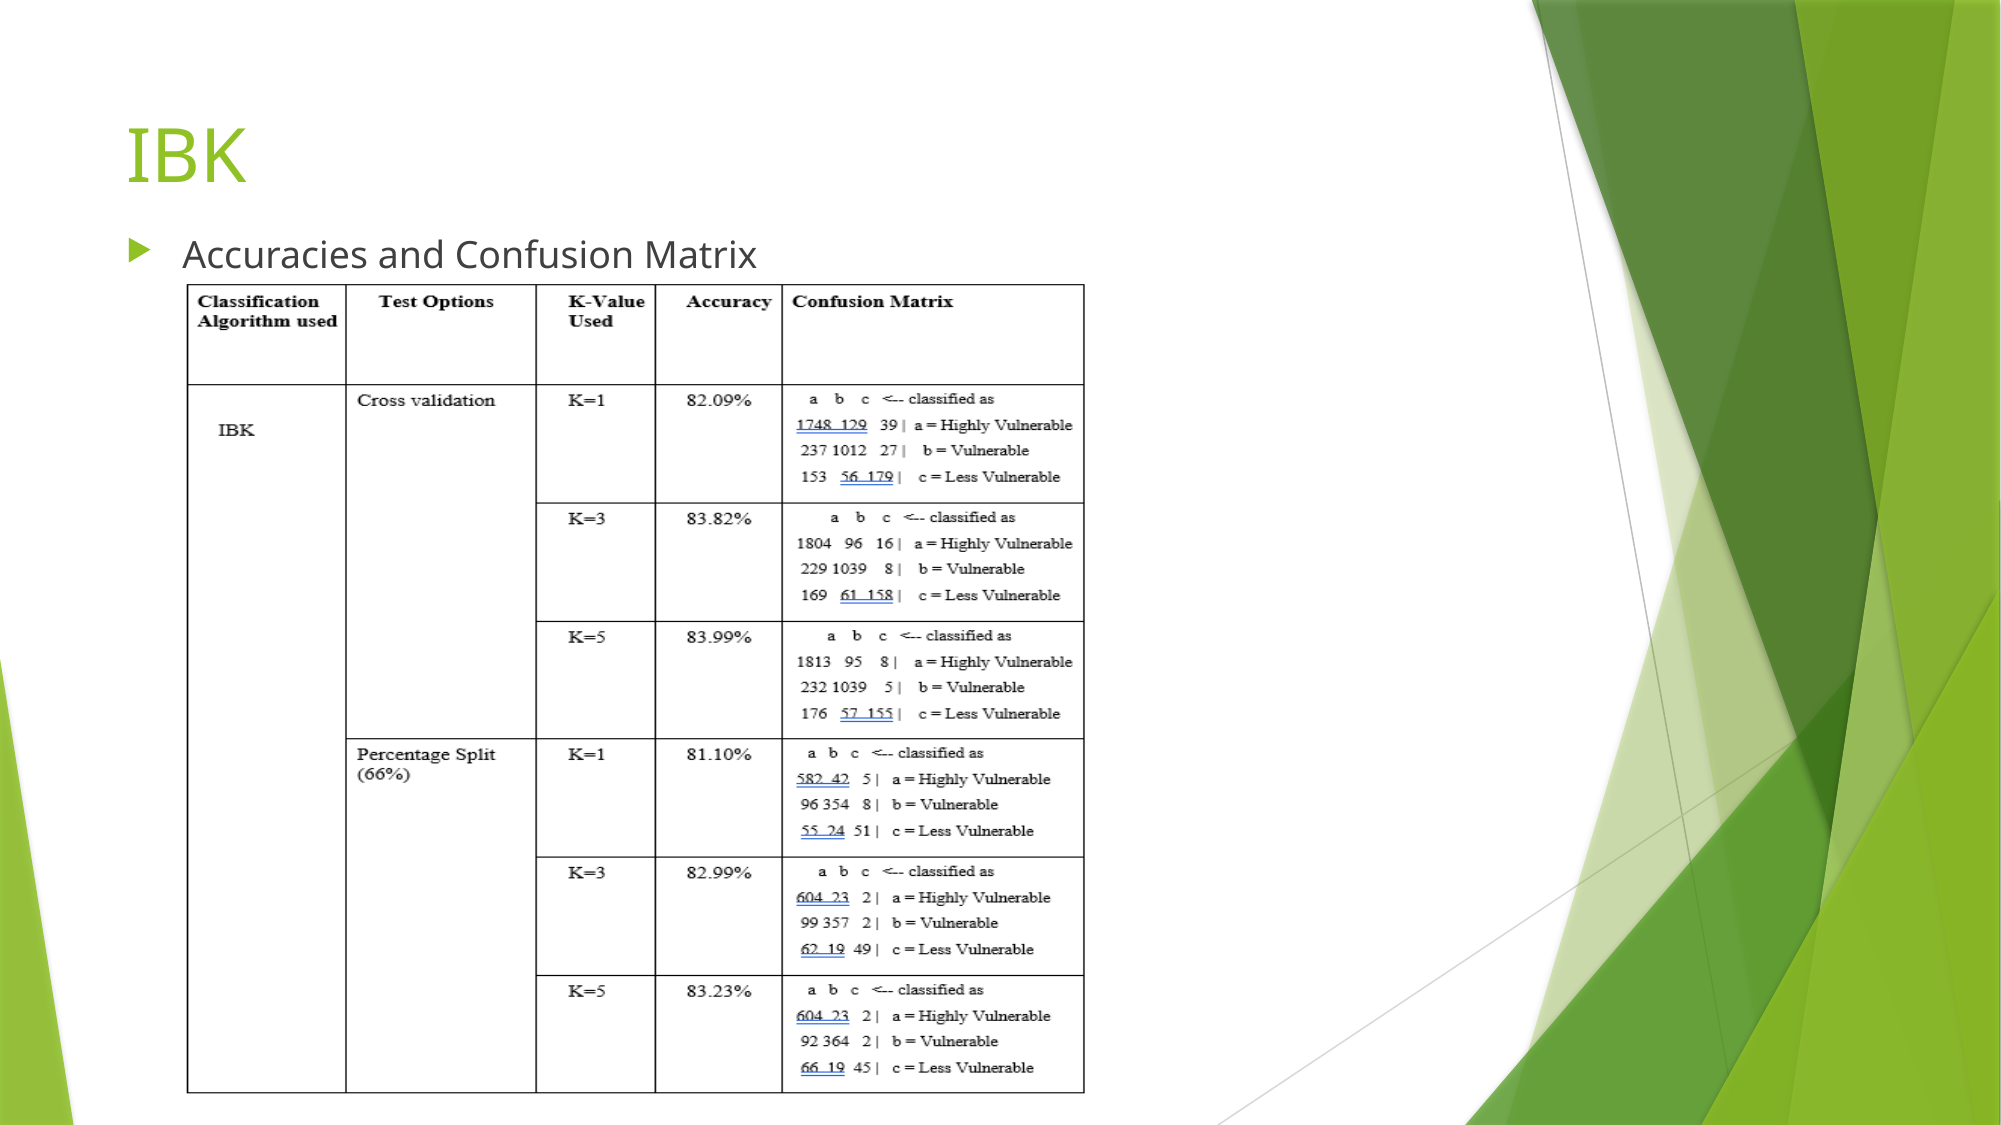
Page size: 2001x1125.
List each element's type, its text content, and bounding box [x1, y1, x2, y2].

list Accuracies and Confusion Matrix [111, 223, 1537, 992]
picture [180, 282, 1092, 1099]
title IBK [111, 99, 1522, 223]
